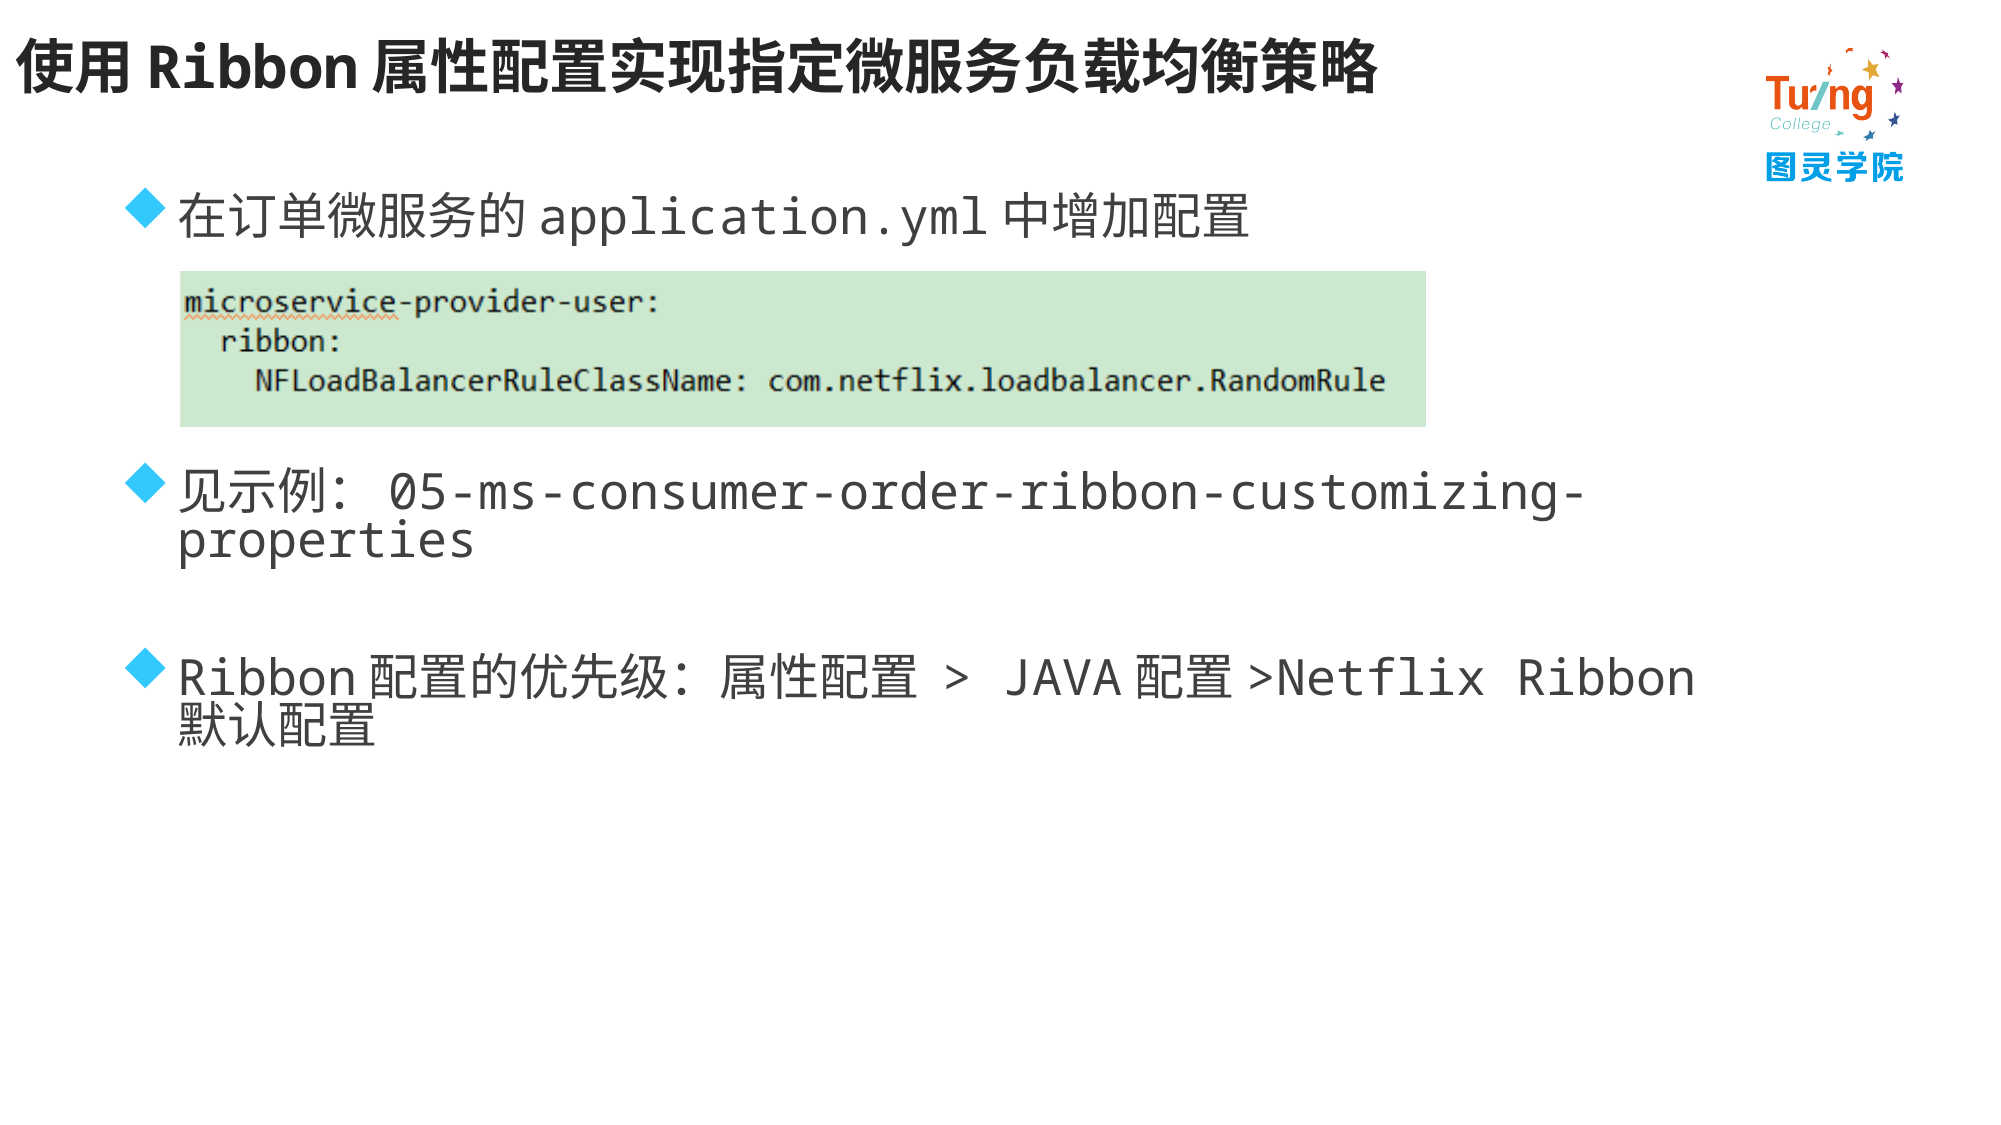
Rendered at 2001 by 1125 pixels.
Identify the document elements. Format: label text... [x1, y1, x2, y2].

picture [1735, 26, 1941, 203]
picture [178, 270, 1427, 427]
title 使用Ribbon属性配置实现指定微服务负载均衡策略 [0, 21, 1411, 127]
list 在订单微服务的application.yml中增加配置 见示例：05-ms-consumer-order-ribbon-customizing-properties Ribbon配置的优先级：属性配置 > JAVA配置>Netflix Ribbon默认配置 [105, 188, 1742, 975]
